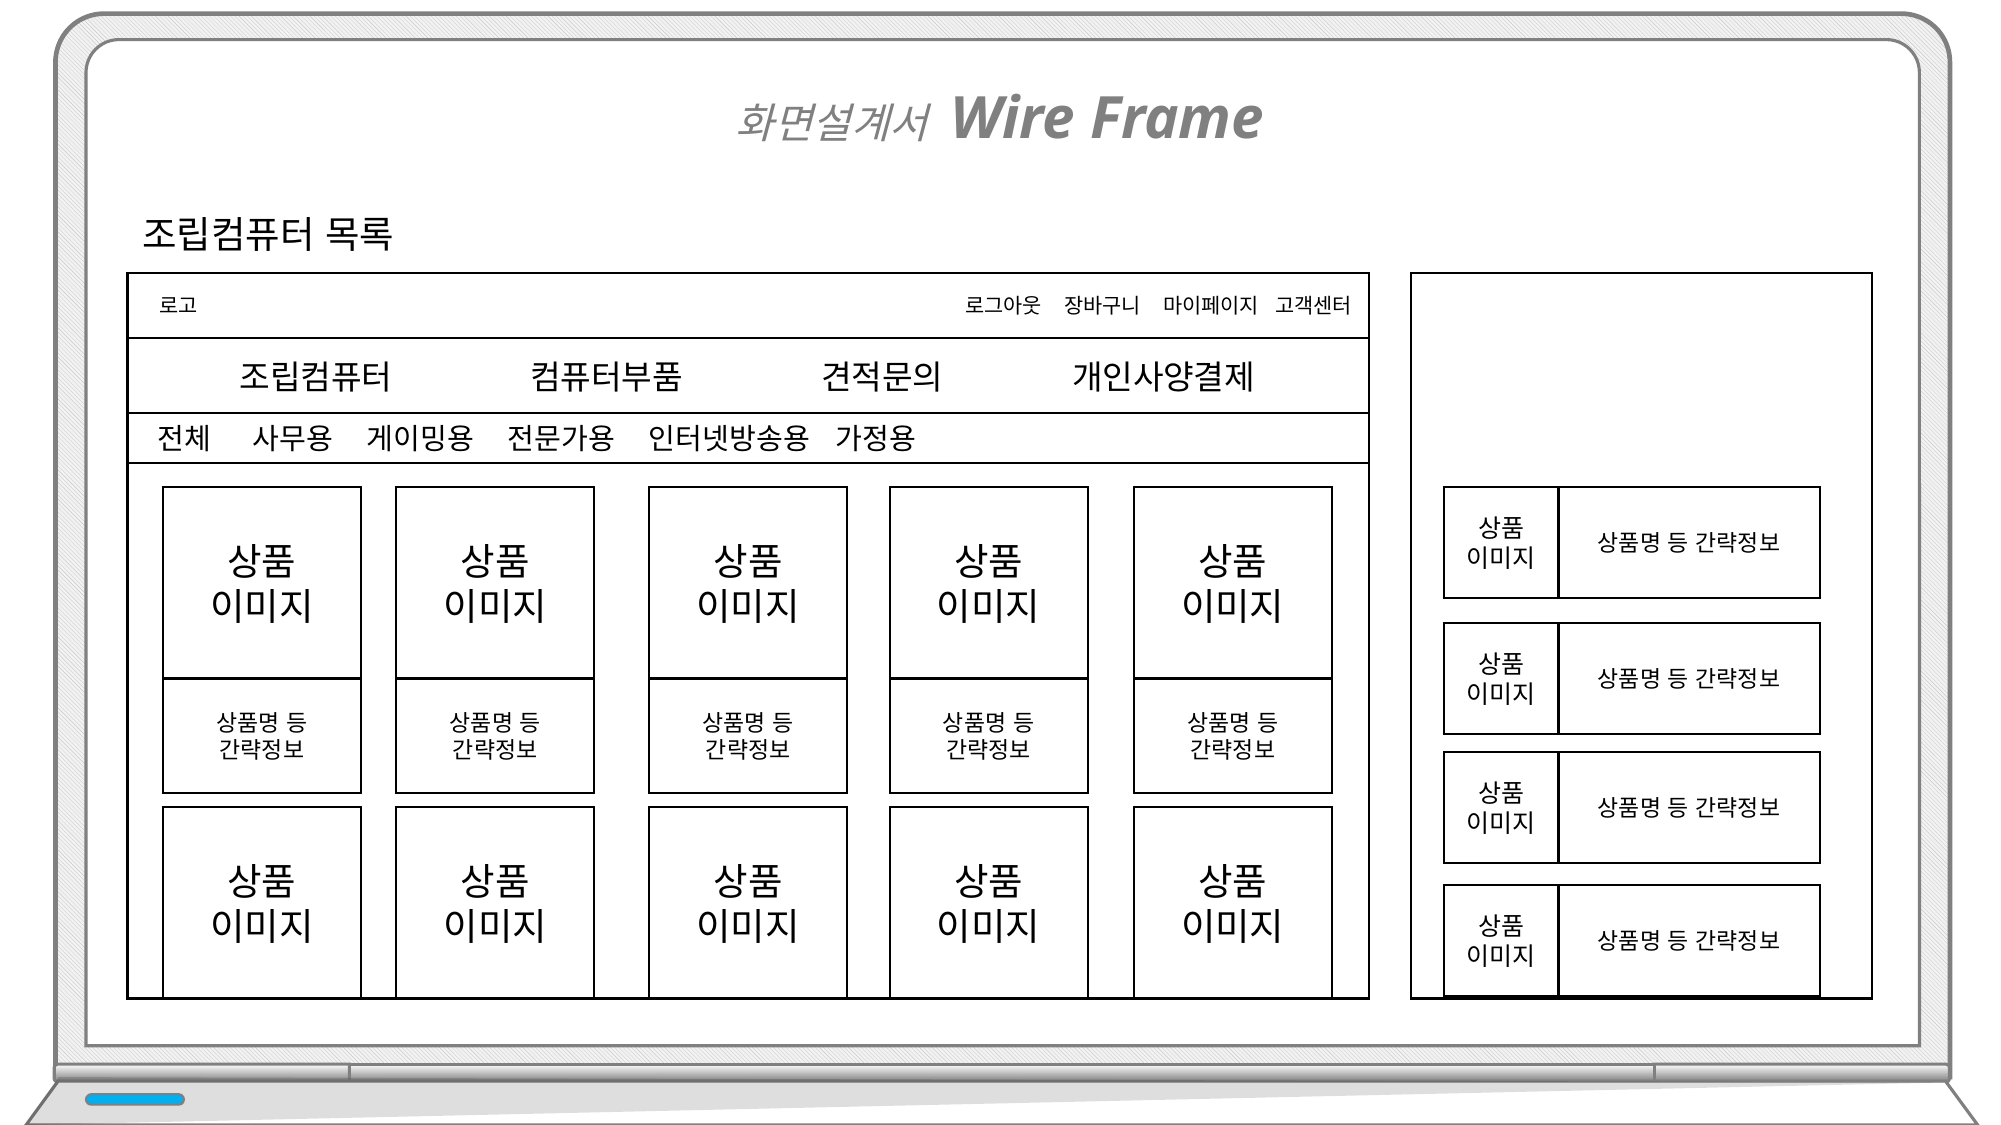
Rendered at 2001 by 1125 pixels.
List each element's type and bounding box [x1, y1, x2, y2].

text_box [24, 13, 1978, 1125]
